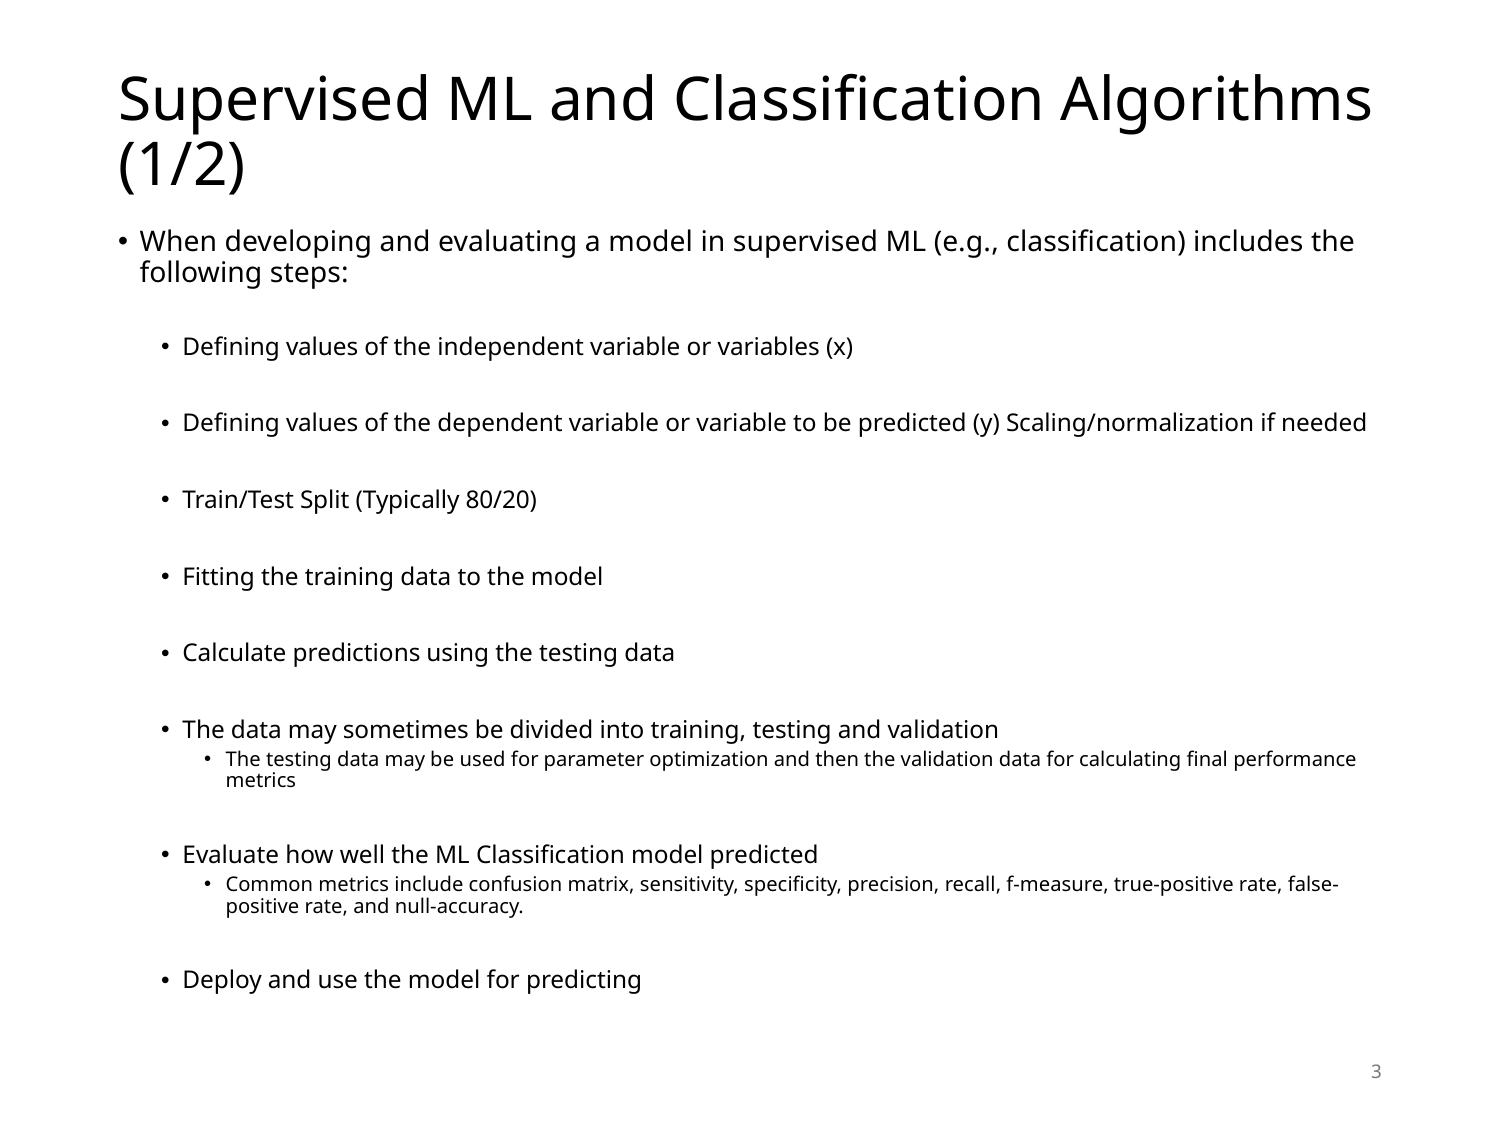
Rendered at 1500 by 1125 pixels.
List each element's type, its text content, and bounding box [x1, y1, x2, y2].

slide_number 3 [1059, 1042, 1397, 1103]
title Supervised ML and Classification Algorithms (1/2) [103, 59, 1397, 207]
list When developing and evaluating a model in supervised ML (e.g., classification) includes the following steps: Defining values of the independent variable or variables (x) Defining values of the dependent variable or variable to be predicted (y) Scaling/normalization if needed Train/Test Split (Typically 80/20) Fitting the training data to the model Calculate predictions using the testing data The data may sometimes be divided into training, testing and validation The testing data may be used for parameter optimization and then the validation data for calculating final performance metrics Evaluate how well the ML Classification model predicted Common metrics include confusion matrix, sensitivity, specificity, precision, recall, f-measure, true-positive rate, false-positive rate, and null-accuracy. Deploy and use the model for predicting [103, 219, 1397, 1036]
